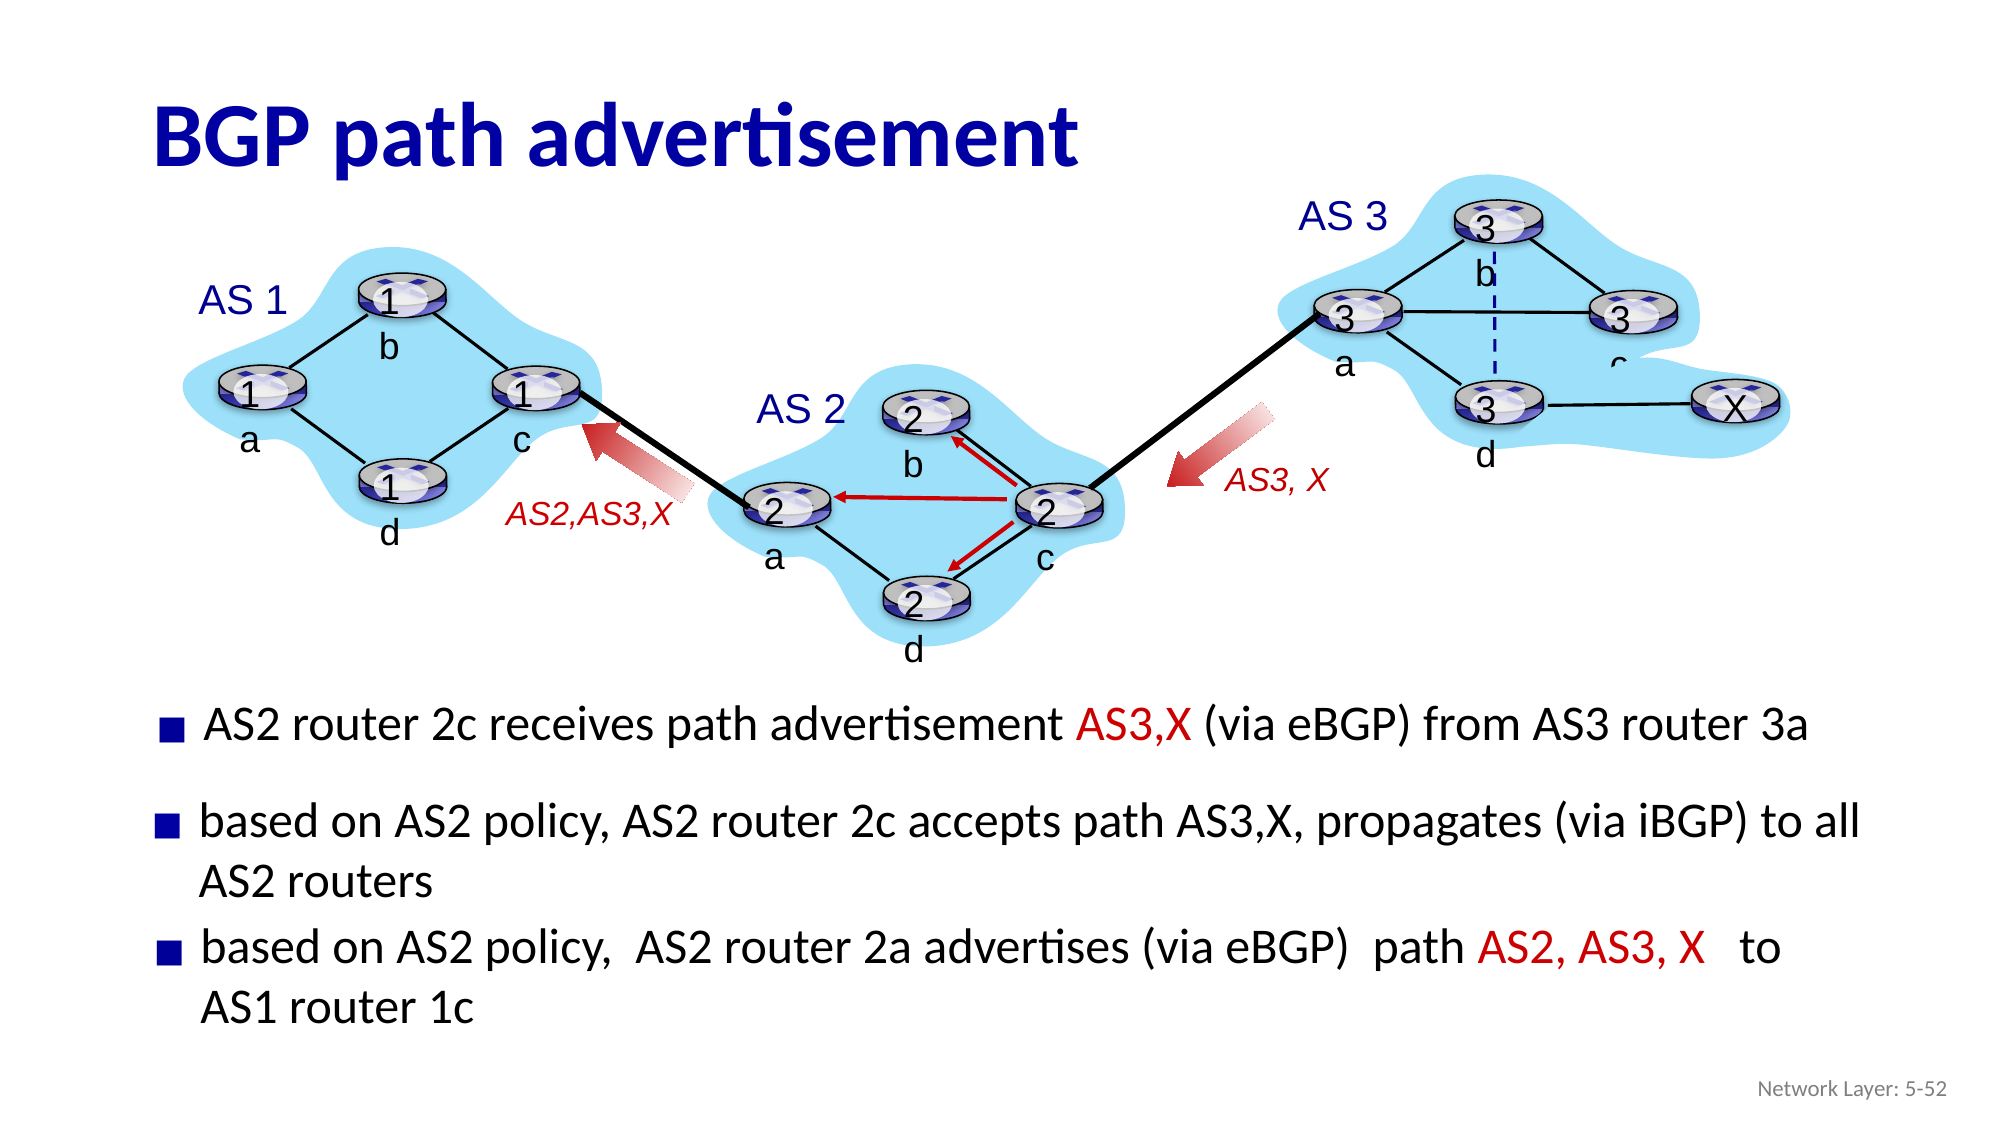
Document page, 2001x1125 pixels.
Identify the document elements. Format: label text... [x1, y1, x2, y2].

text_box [182, 174, 1791, 647]
title BGP path advertisement [137, 63, 1863, 211]
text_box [832, 435, 1017, 572]
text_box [490, 405, 701, 542]
text_box based on AS2 policy, AS2 router 2c accepts path AS3,X, propagates (via iBGP) to all AS2 routers [135, 779, 1887, 919]
text_box AS2 router 2c receives path advertisement AS3,X (via eBGP) from AS3 router 3a [140, 683, 1969, 823]
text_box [1154, 393, 1367, 507]
slide_number Network Layer: 5-52 [1512, 1056, 1963, 1117]
text_box based on AS2 policy, AS2 router 2a advertises (via eBGP) path AS2, AS3, X to AS1 router 1c [137, 906, 1862, 991]
